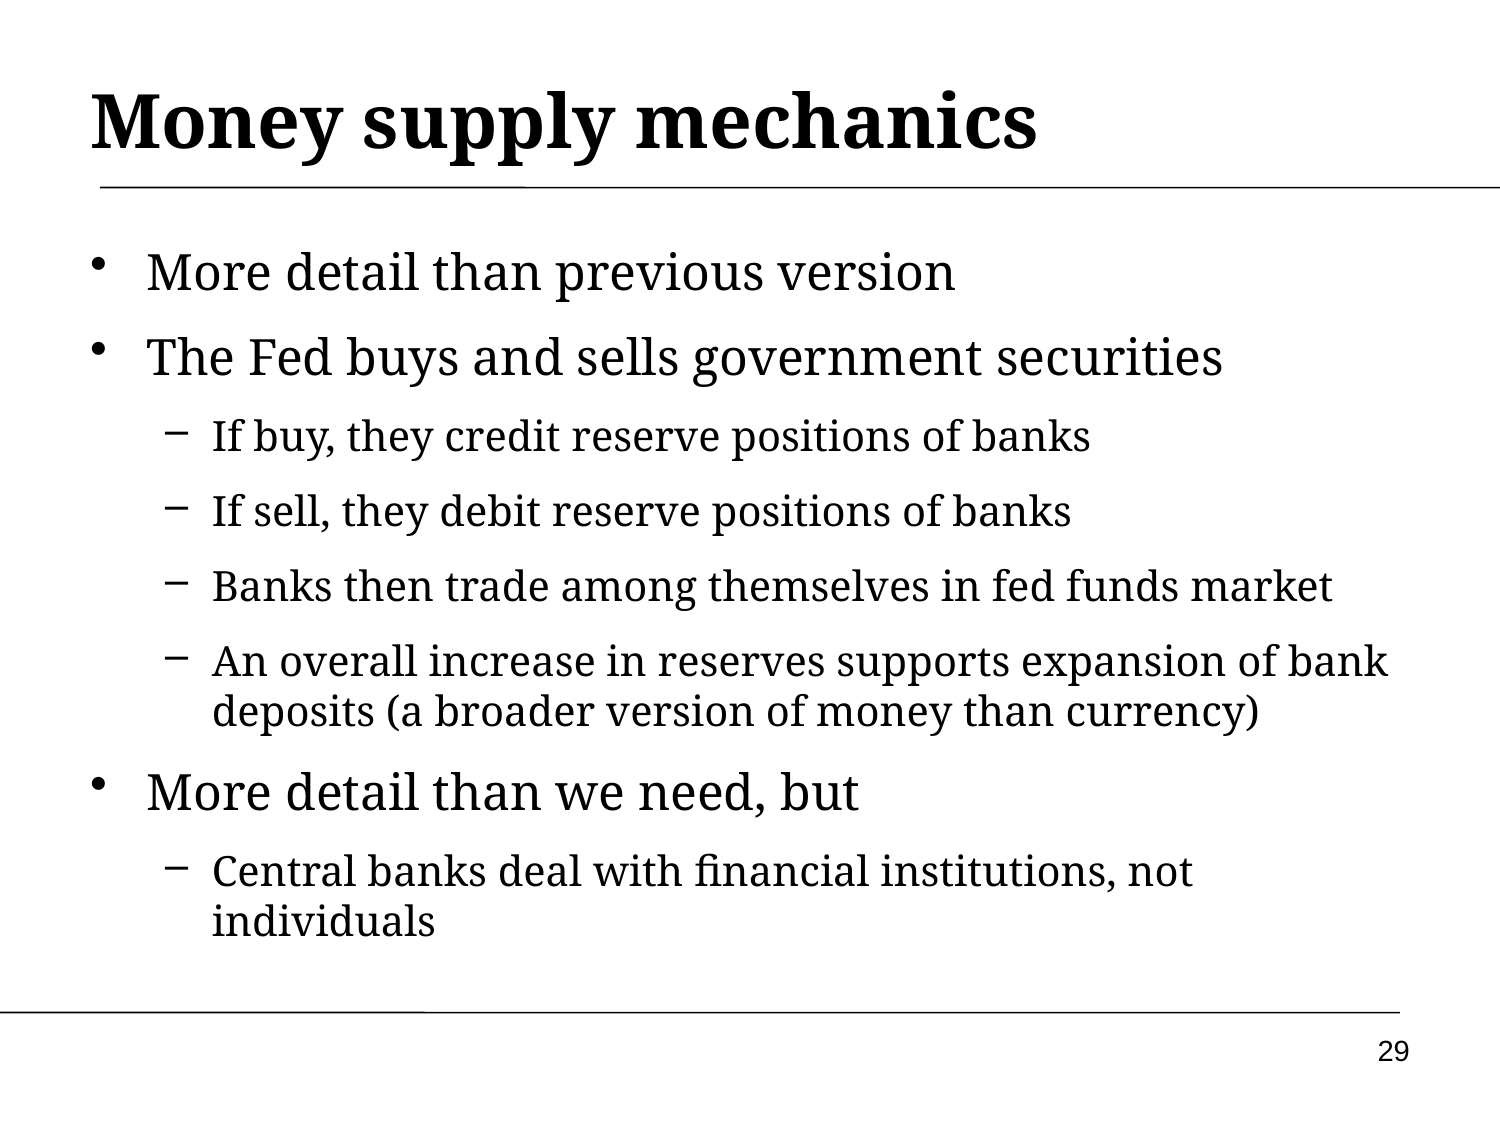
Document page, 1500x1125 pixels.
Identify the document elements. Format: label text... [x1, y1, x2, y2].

list More detail than previous version The Fed buys and sells government securities If buy, they credit reserve positions of banks If sell, they debit reserve positions of banks Banks then trade among themselves in fed funds market An overall increase in reserves supports expansion of bank deposits (a broader version of money than currency) More detail than we need, but Central banks deal with financial institutions, not individuals [75, 232, 1425, 1038]
title Money supply mechanics [75, 50, 1425, 188]
slide_number 29 [1074, 1024, 1426, 1103]
